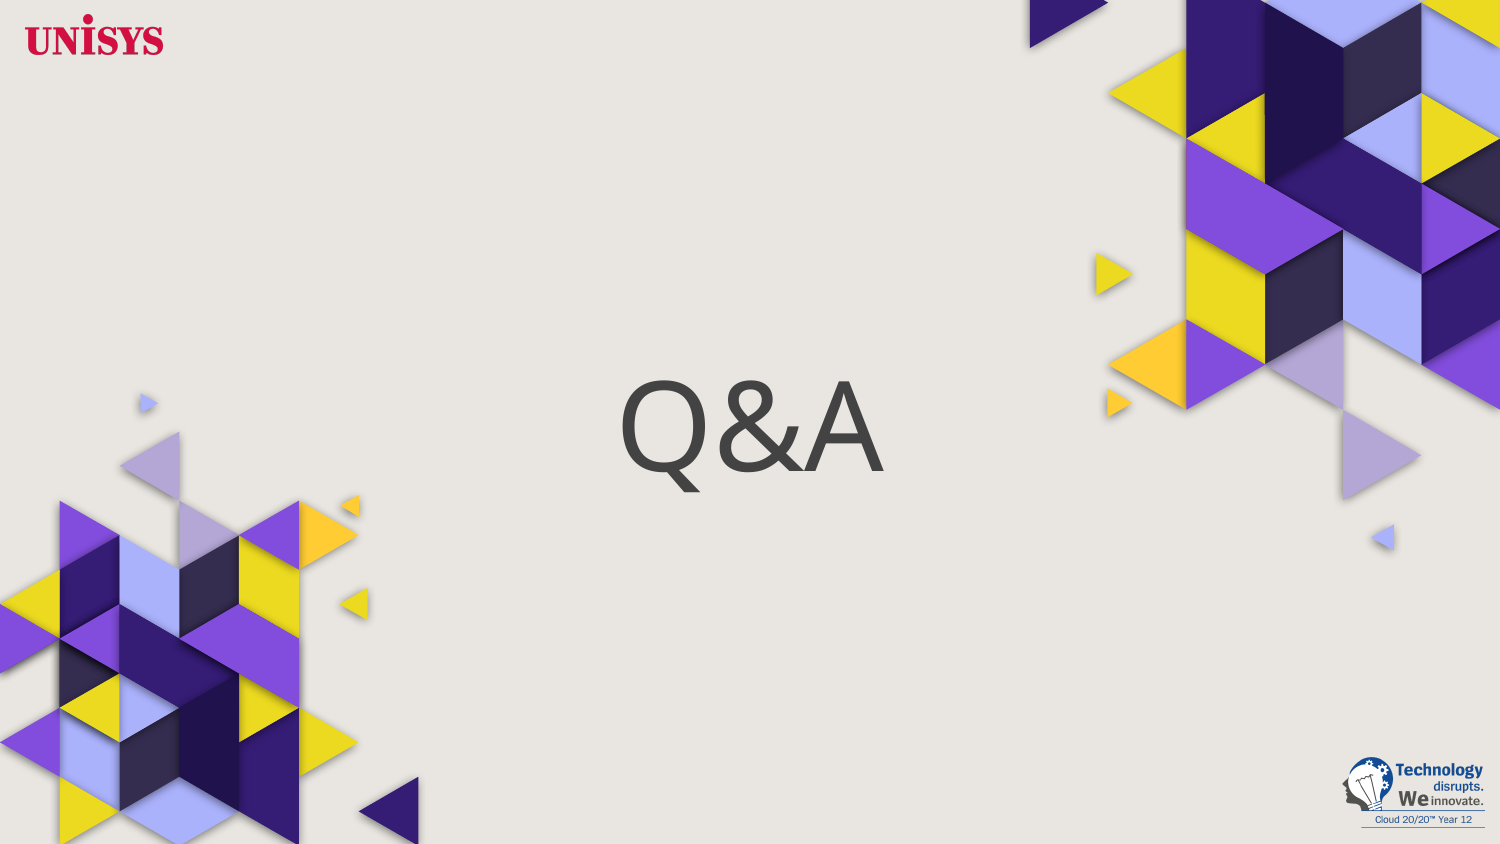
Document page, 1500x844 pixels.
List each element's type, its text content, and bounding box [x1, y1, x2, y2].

title Q&A [294, 253, 1206, 591]
picture [25, 14, 164, 56]
picture [1340, 756, 1486, 829]
